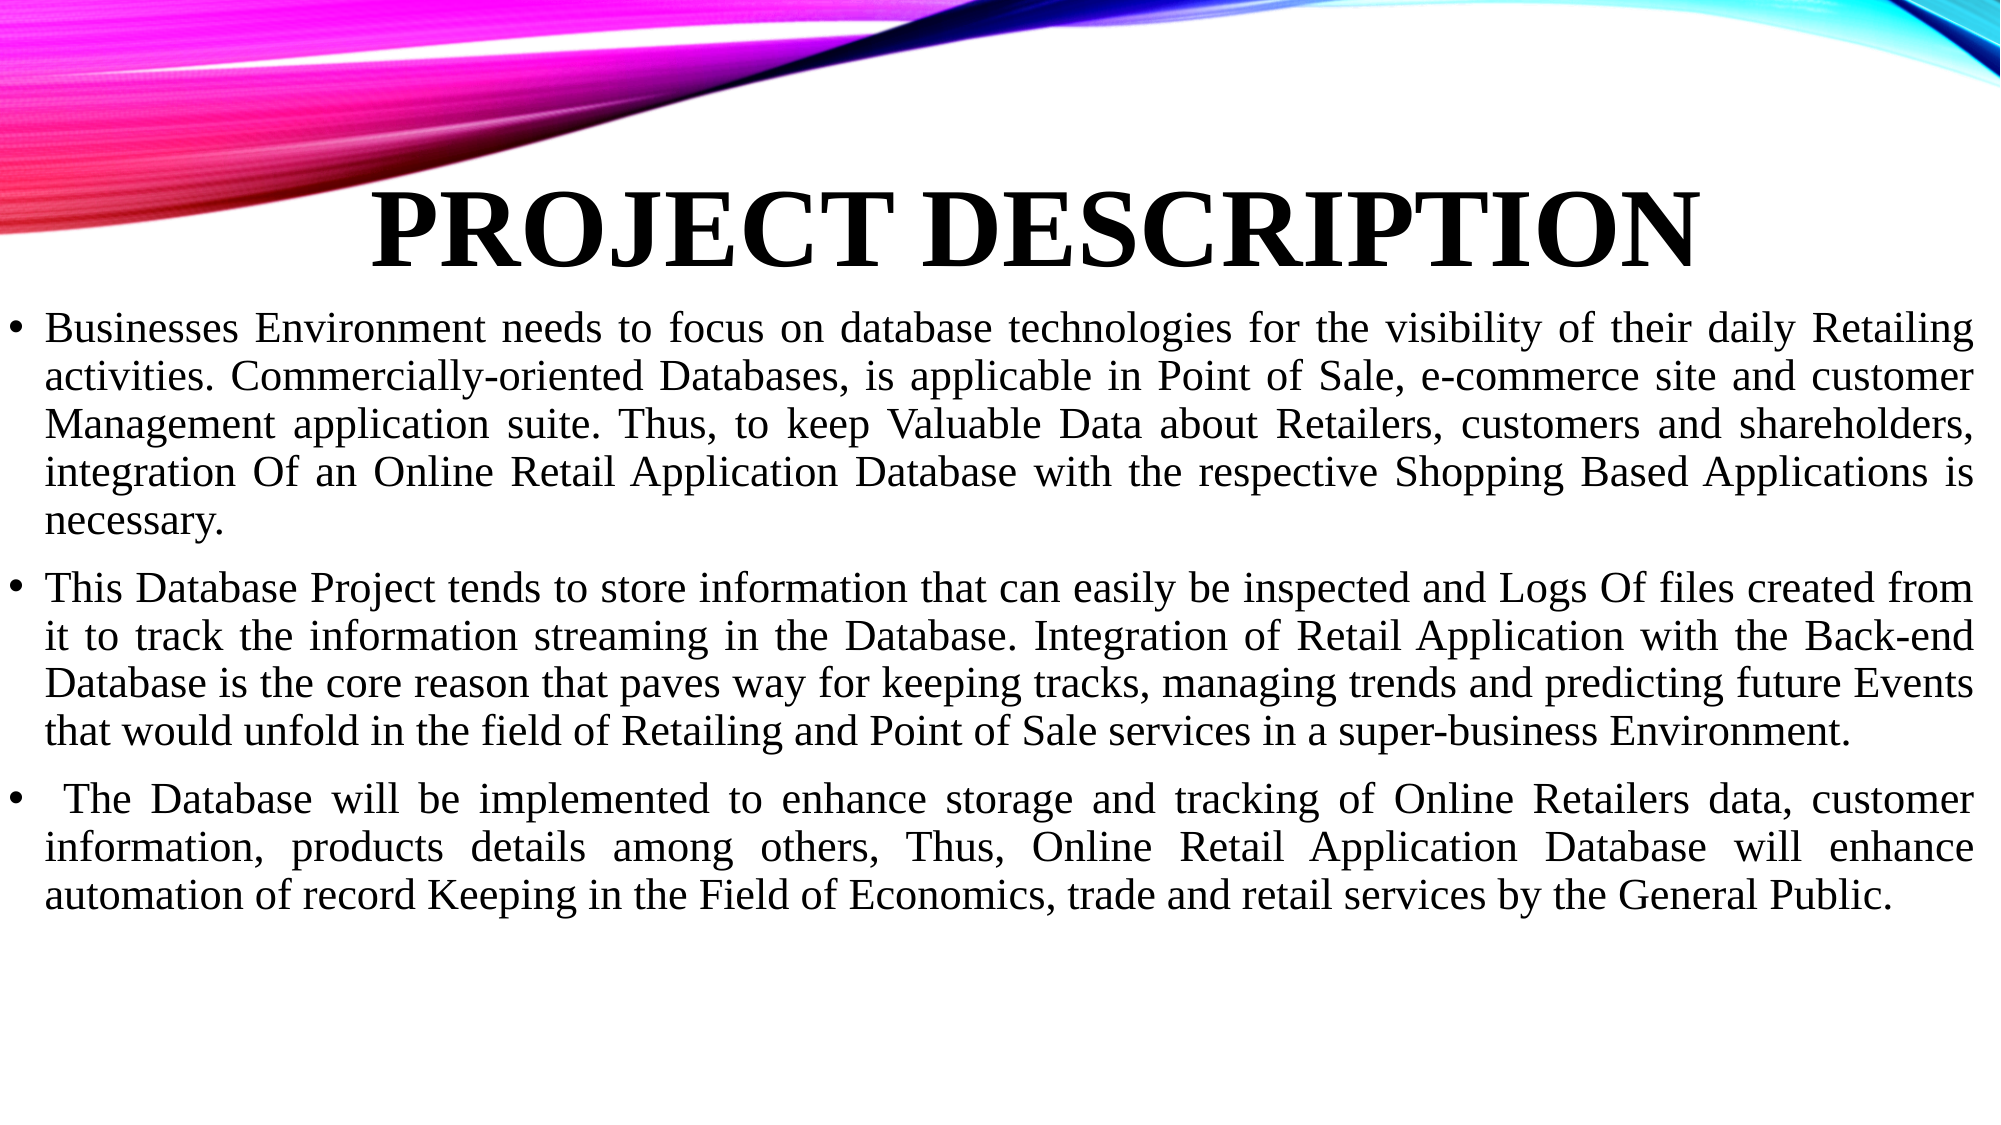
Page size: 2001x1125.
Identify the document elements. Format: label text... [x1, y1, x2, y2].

picture [1910, 0, 2000, 45]
picture [1890, 0, 2000, 75]
title PROJECT DESCRIPTION [344, 164, 1730, 297]
list Businesses Environment needs to focus on database technologies for the visibility of their daily Retailing activities. Commercially-oriented Databases, is applicable in Point of Sale, e-commerce site and customer Management application suite. Thus, to keep Valuable Data about Retailers, customers and shareholders, integration Of an Online Retail Application Database with the respective Shopping Based Applications is necessary. This Database Project tends to store information that can easily be inspected and Logs Of files created from it to track the information streaming in the Database. Integration of Retail Application with the Back-end Database is the core reason that paves way for keeping tracks, managing trends and predicting future Events that would unfold in the field of Retailing and Point of Sale services in a super-business Environment. The Database will be implemented to enhance storage and tracking of Online Retailers data, customer information, products details among others, Thus, Online Retail Application Database will enhance automation of record Keeping in the Field of Economics, trade and retail services by the General Public. [0, 297, 1994, 958]
picture [0, 0, 2000, 237]
